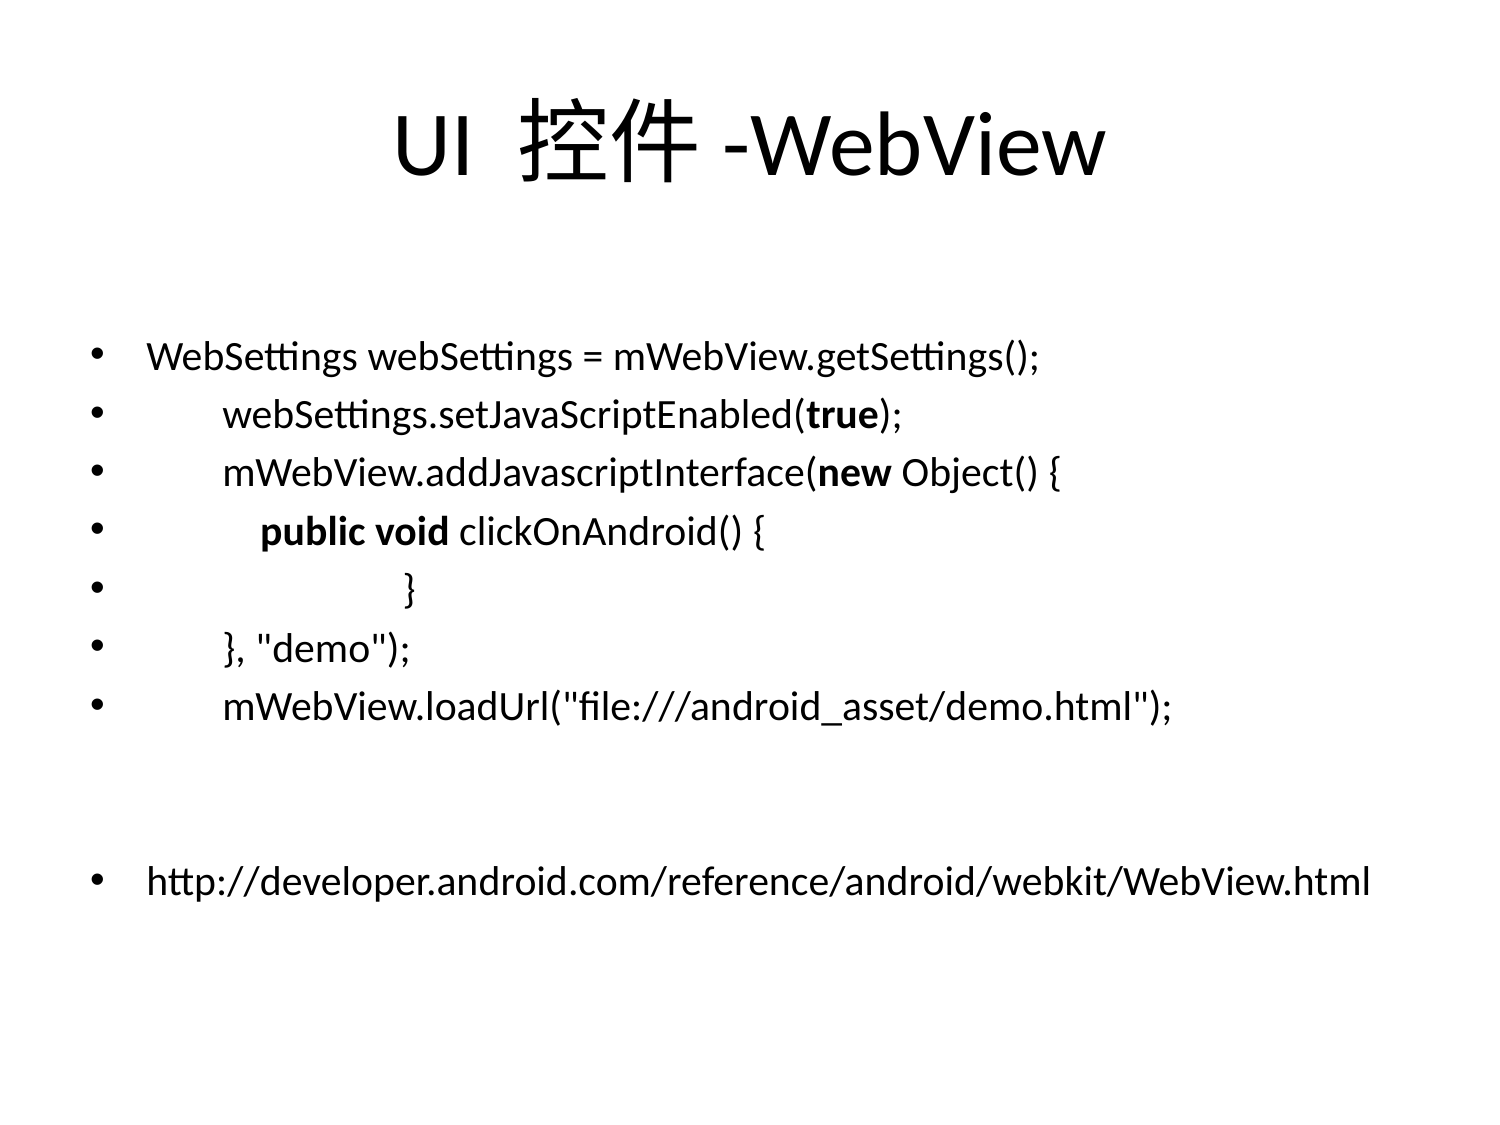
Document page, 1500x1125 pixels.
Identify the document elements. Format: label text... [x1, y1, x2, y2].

list WebSettings webSettings = mWebView.getSettings(); webSettings.setJavaScriptEnabled(true); mWebView.addJavascriptInterface(new Object() { public void clickOnAndroid() { } }, "demo"); mWebView.loadUrl("file:///android_asset/demo.html"); http://developer.android.com/reference/android/webkit/WebView.html [75, 262, 1425, 1005]
title UI 控件-WebView [75, 45, 1425, 233]
